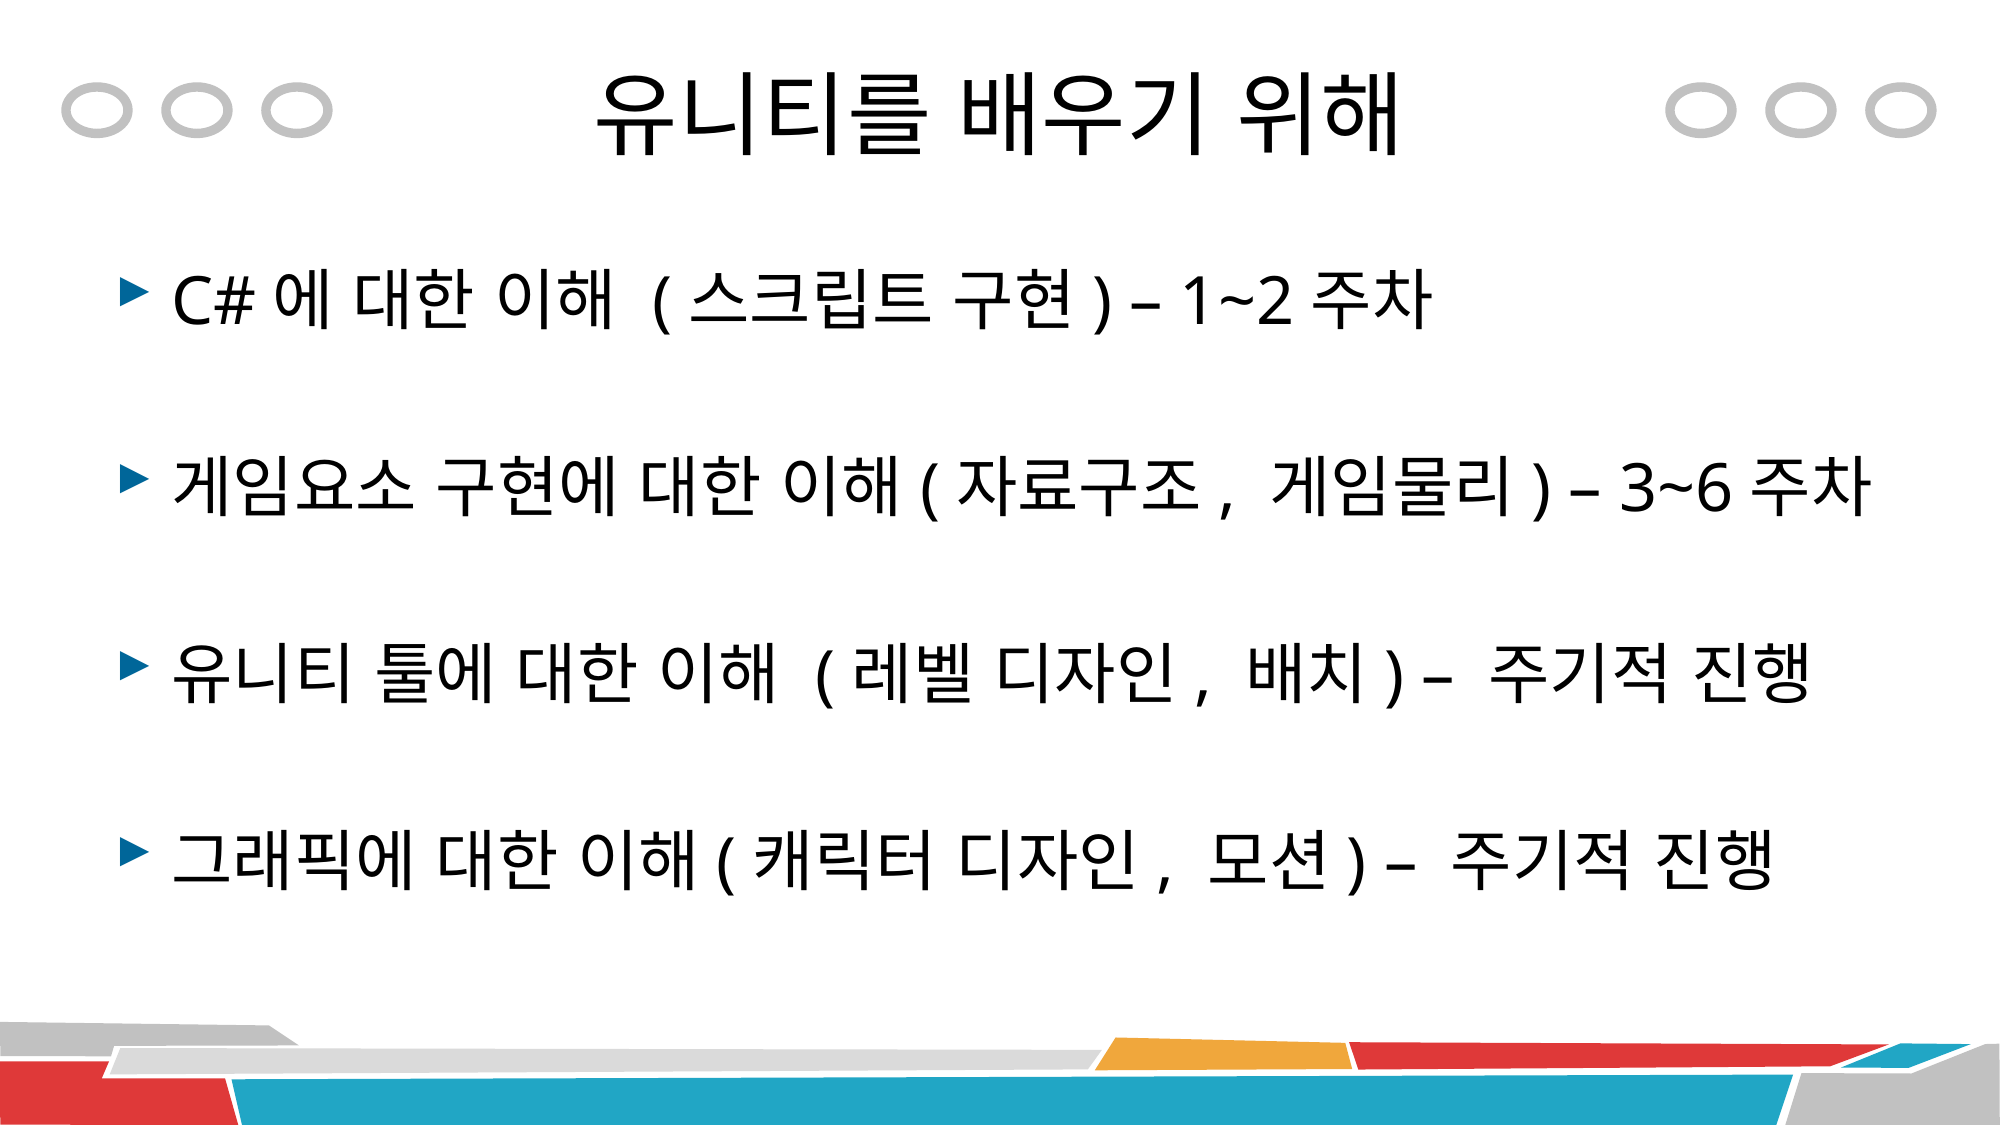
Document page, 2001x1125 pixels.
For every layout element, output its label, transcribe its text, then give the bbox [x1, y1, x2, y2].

title 유니티를 배우기 위해 [350, 18, 1650, 206]
list C#에 대한 이해 (스크립트 구현) – 1~2주차 게임요소 구현에 대한 이해(자료구조, 게임물리) – 3~6주차 유니티 툴에 대한 이해 (레벨 디자인, 배치) – 주기적 진행 그래픽에 대한 이해(캐릭터 디자인, 모션) – 주기적 진행 [99, 250, 1900, 1005]
